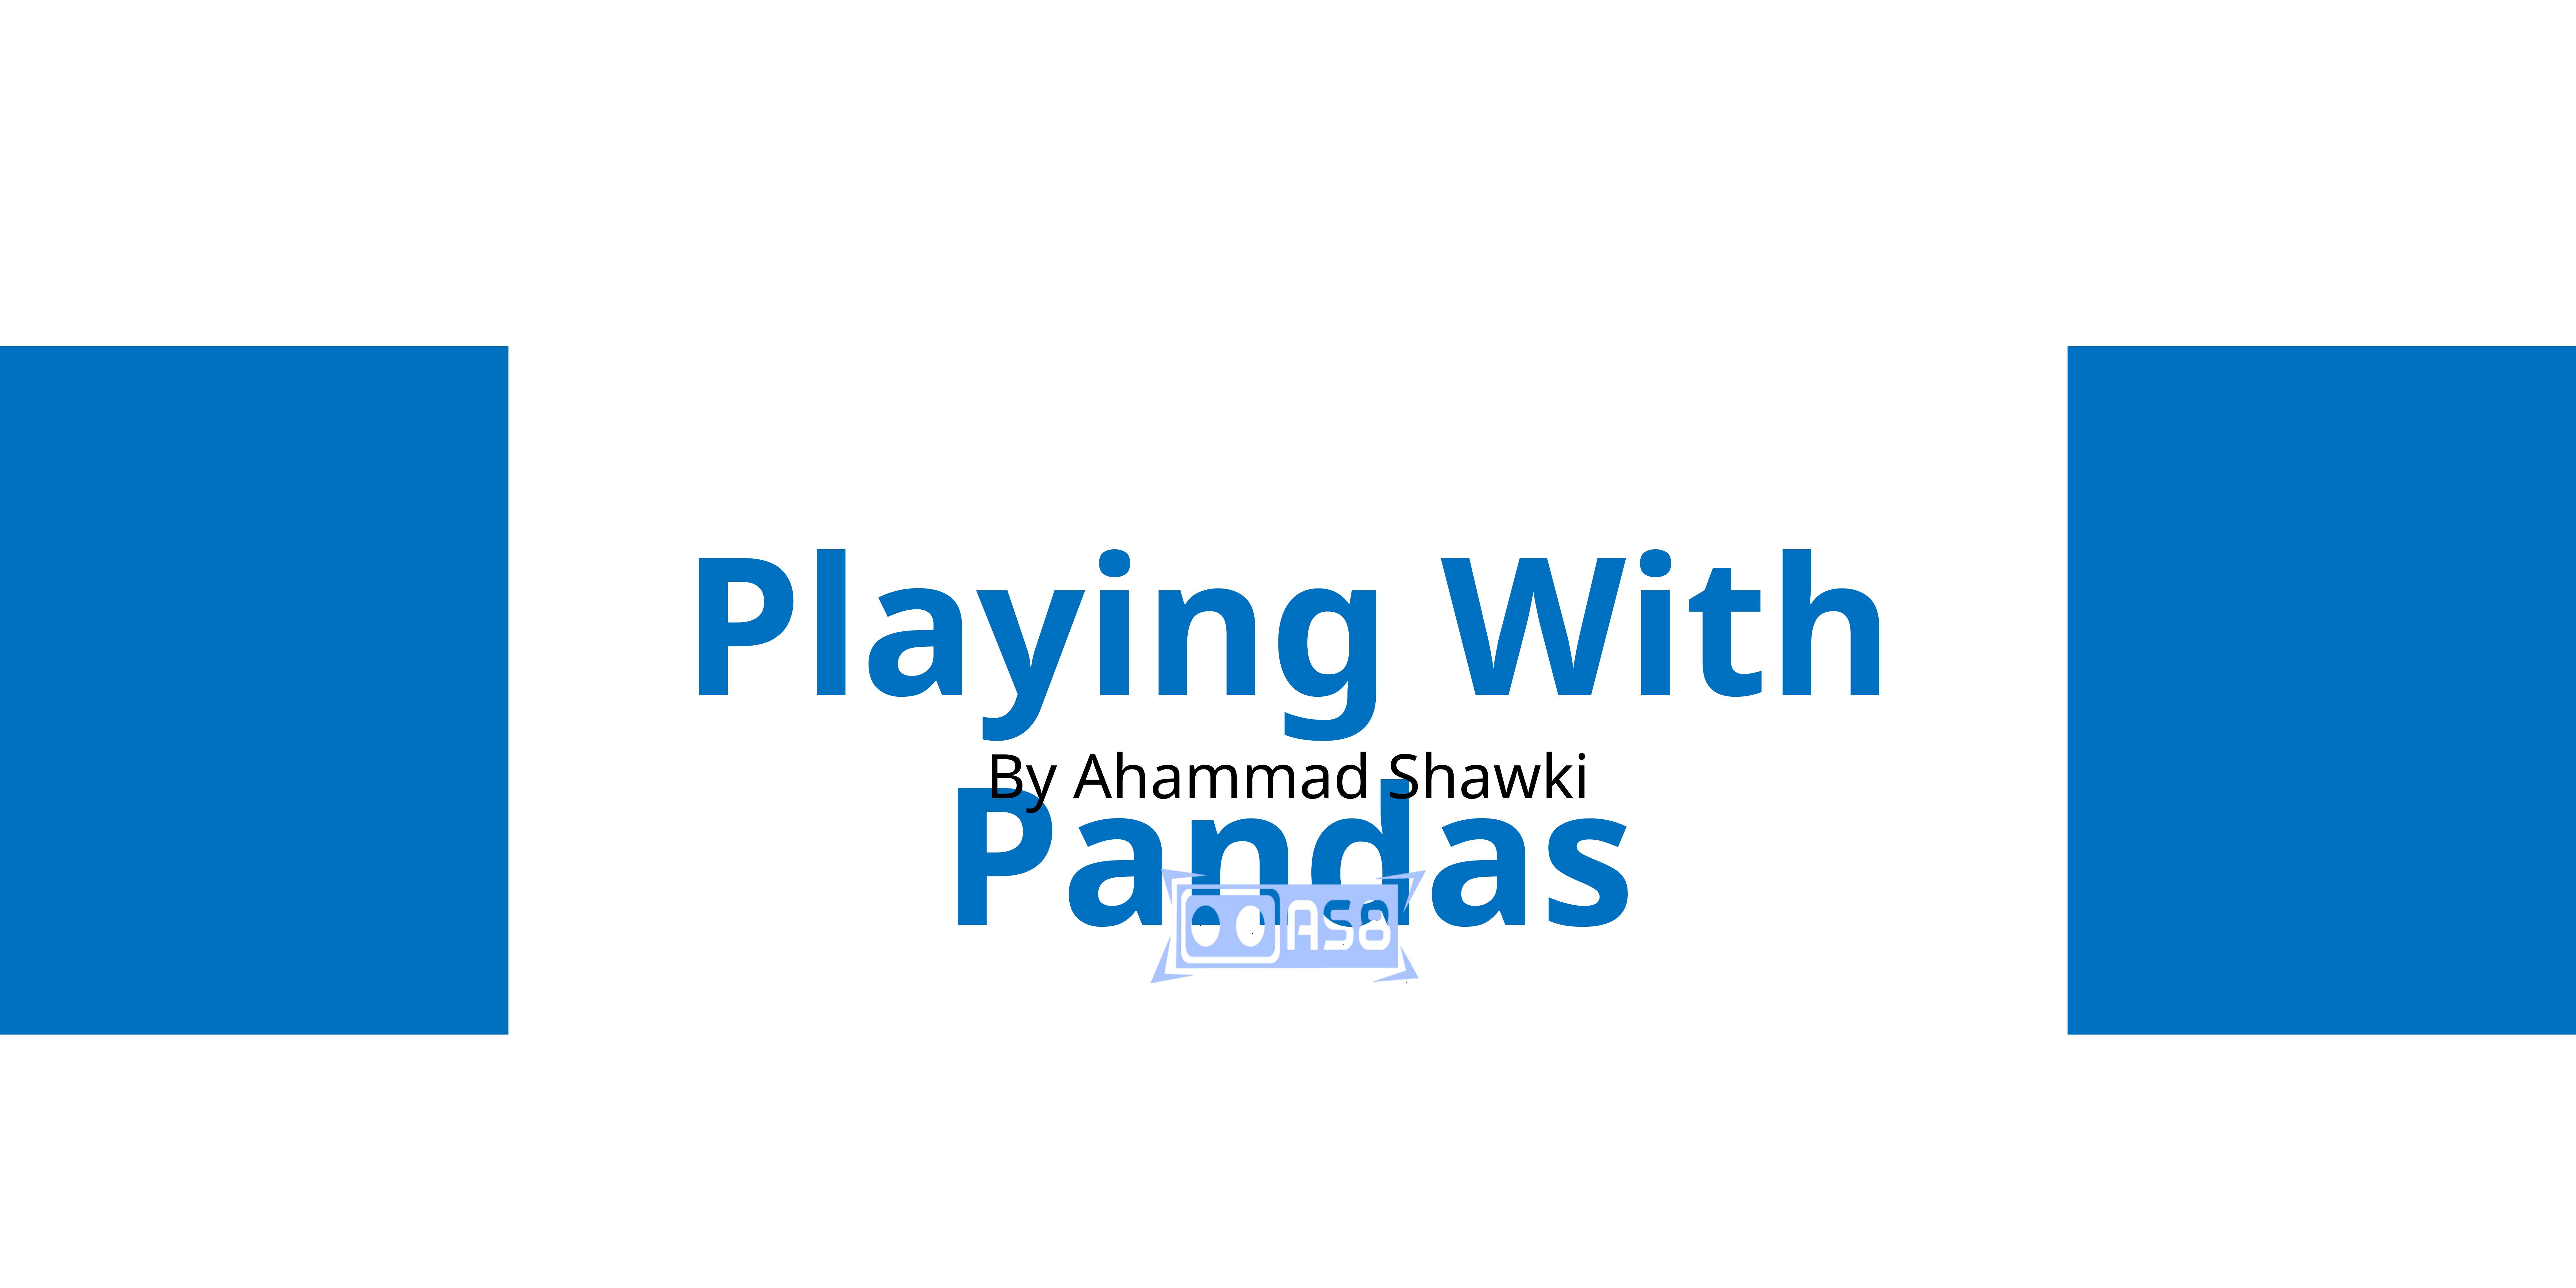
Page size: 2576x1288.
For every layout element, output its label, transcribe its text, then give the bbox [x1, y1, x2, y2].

text_box [2067, 346, 2576, 1035]
picture [1110, 817, 1466, 1035]
text_box [0, 346, 509, 1035]
text_box By Ahammad Shawki [546, 735, 2030, 813]
text_box Playing With Pandas [509, 501, 2067, 966]
